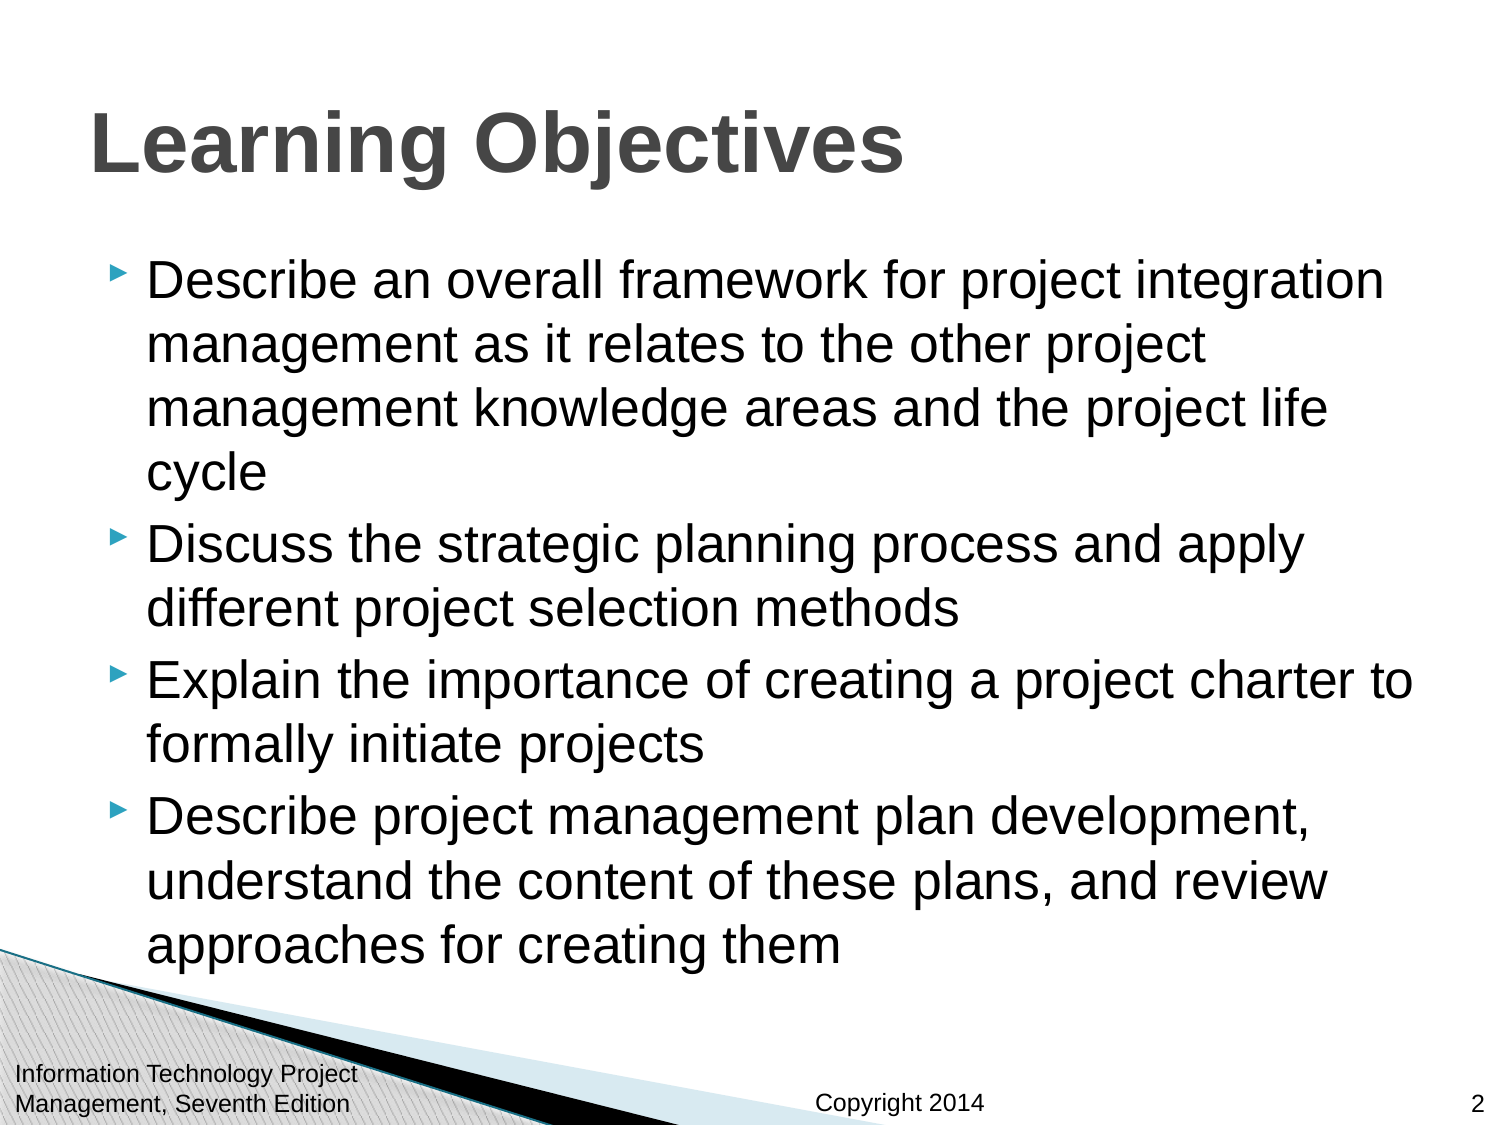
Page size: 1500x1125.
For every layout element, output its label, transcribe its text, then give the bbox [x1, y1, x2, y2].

list Describe an overall framework for project integration management as it relates to the other project management knowledge areas and the project life cycle Discuss the strategic planning process and apply different project selection methods Explain the importance of creating a project charter to formally initiate projects Describe project management plan development, understand the content of these plans, and review approaches for creating them [75, 237, 1463, 988]
slide_number 2 [1412, 1065, 1500, 1125]
footer Information Technology Project Management, Seventh Edition [0, 1065, 386, 1125]
title Learning Objectives [75, 45, 1425, 233]
